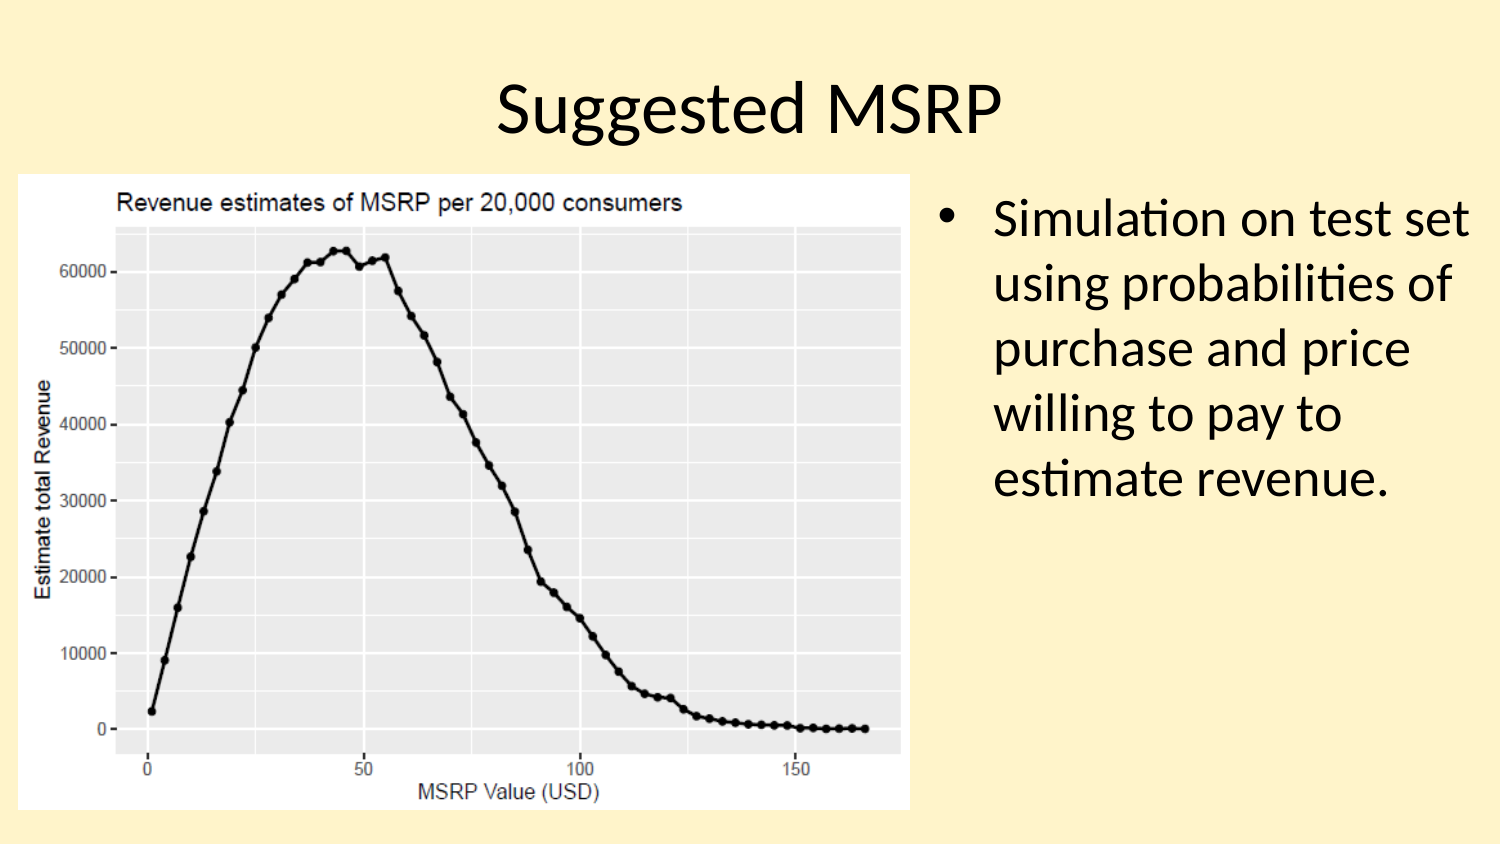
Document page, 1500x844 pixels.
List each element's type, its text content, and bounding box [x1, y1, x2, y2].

picture [18, 174, 911, 811]
list Simulation on test set using probabilities of purchase and price willing to pay to estimate revenue. [922, 174, 1500, 810]
title Suggested MSRP [75, 33, 1425, 175]
